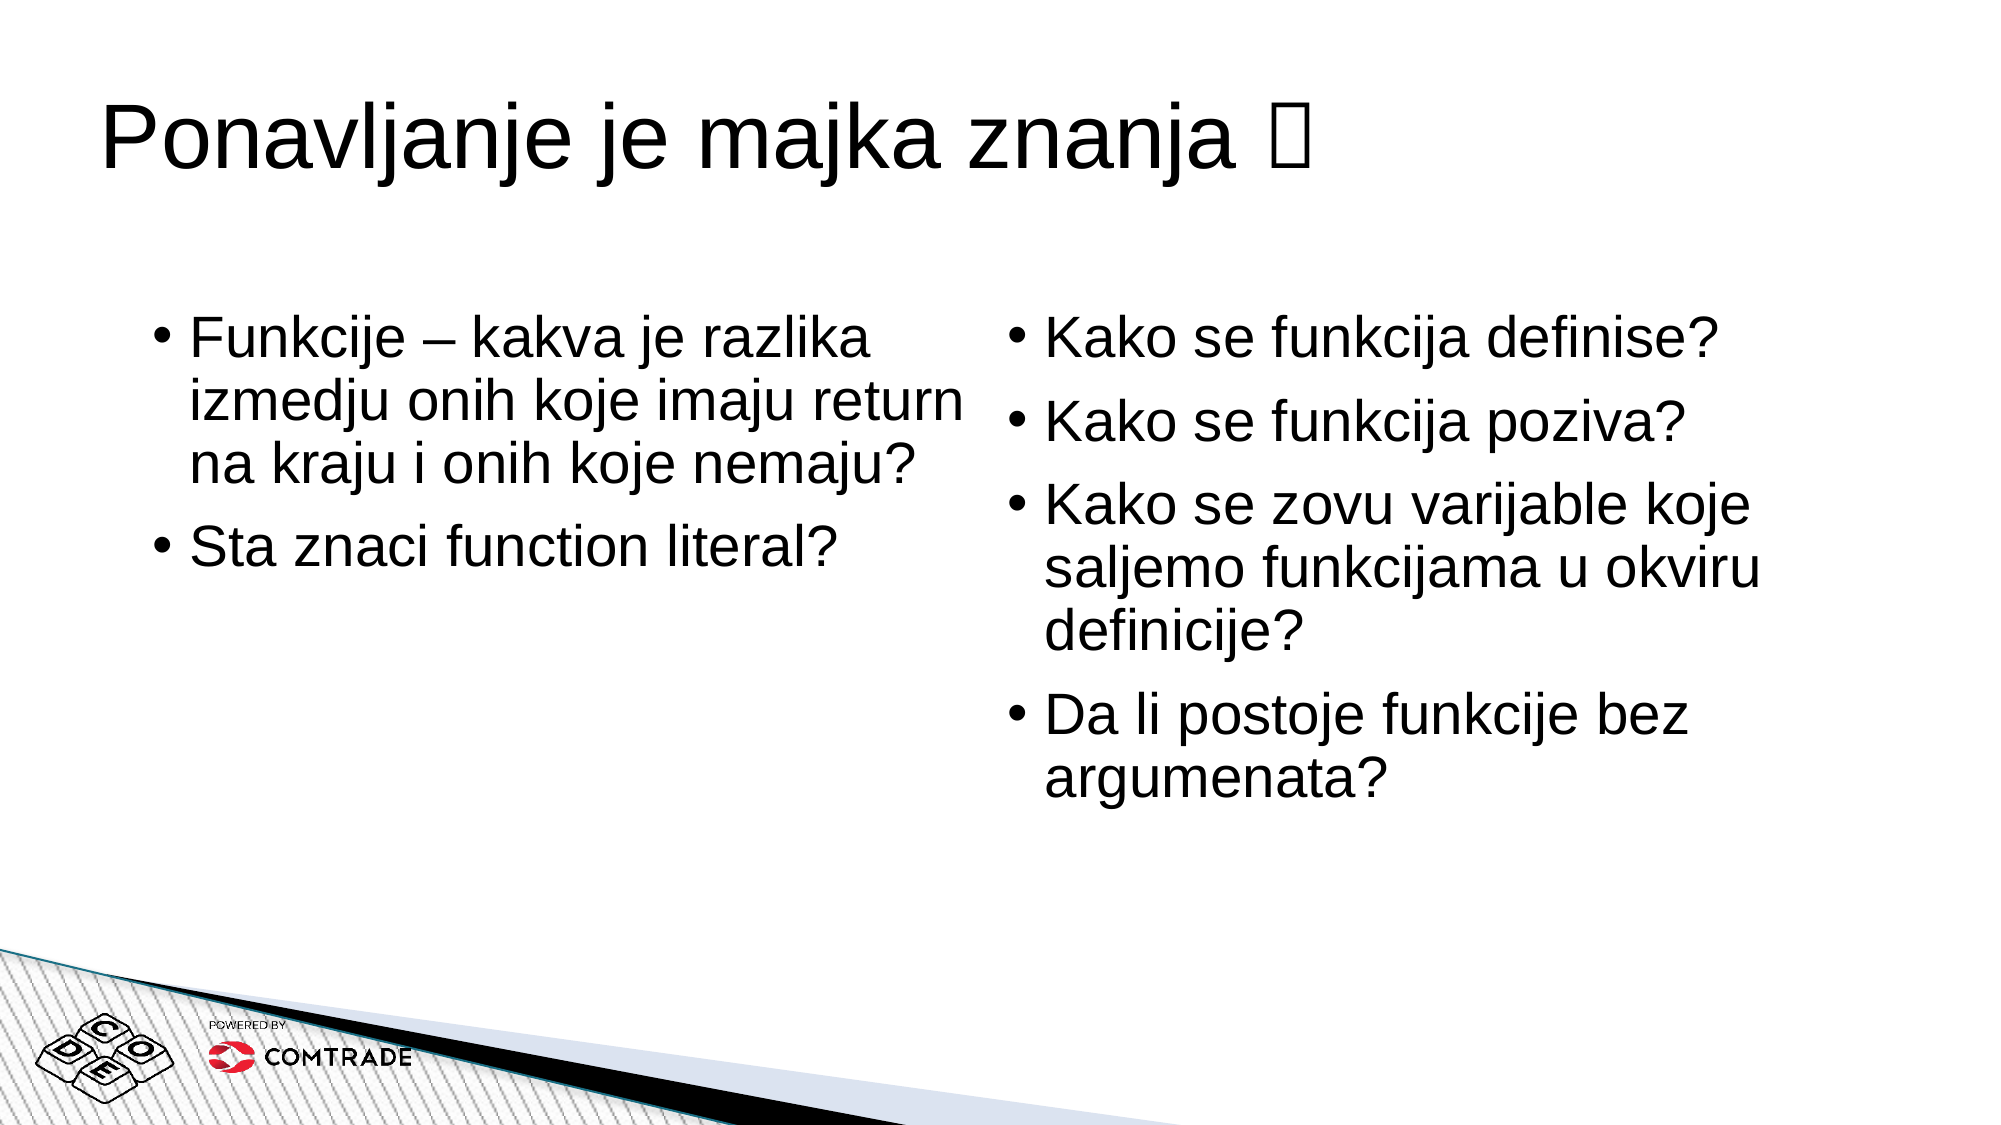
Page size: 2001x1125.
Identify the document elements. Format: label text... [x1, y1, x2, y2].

picture [0, 952, 724, 1125]
list Funkcije – kakva je razlika izmedju onih koje imaju return na kraju i onih koje nemaju? Sta znaci function literal? [137, 299, 992, 1014]
title Ponavljanje je majka znanja  [99, 44, 1900, 233]
list Kako se funkcija definise? Kako se funkcija poziva? Kako se zovu varijable koje saljemo funkcijama u okviru definicije? Da li postoje funkcije bez argumenata? [992, 299, 1863, 1014]
